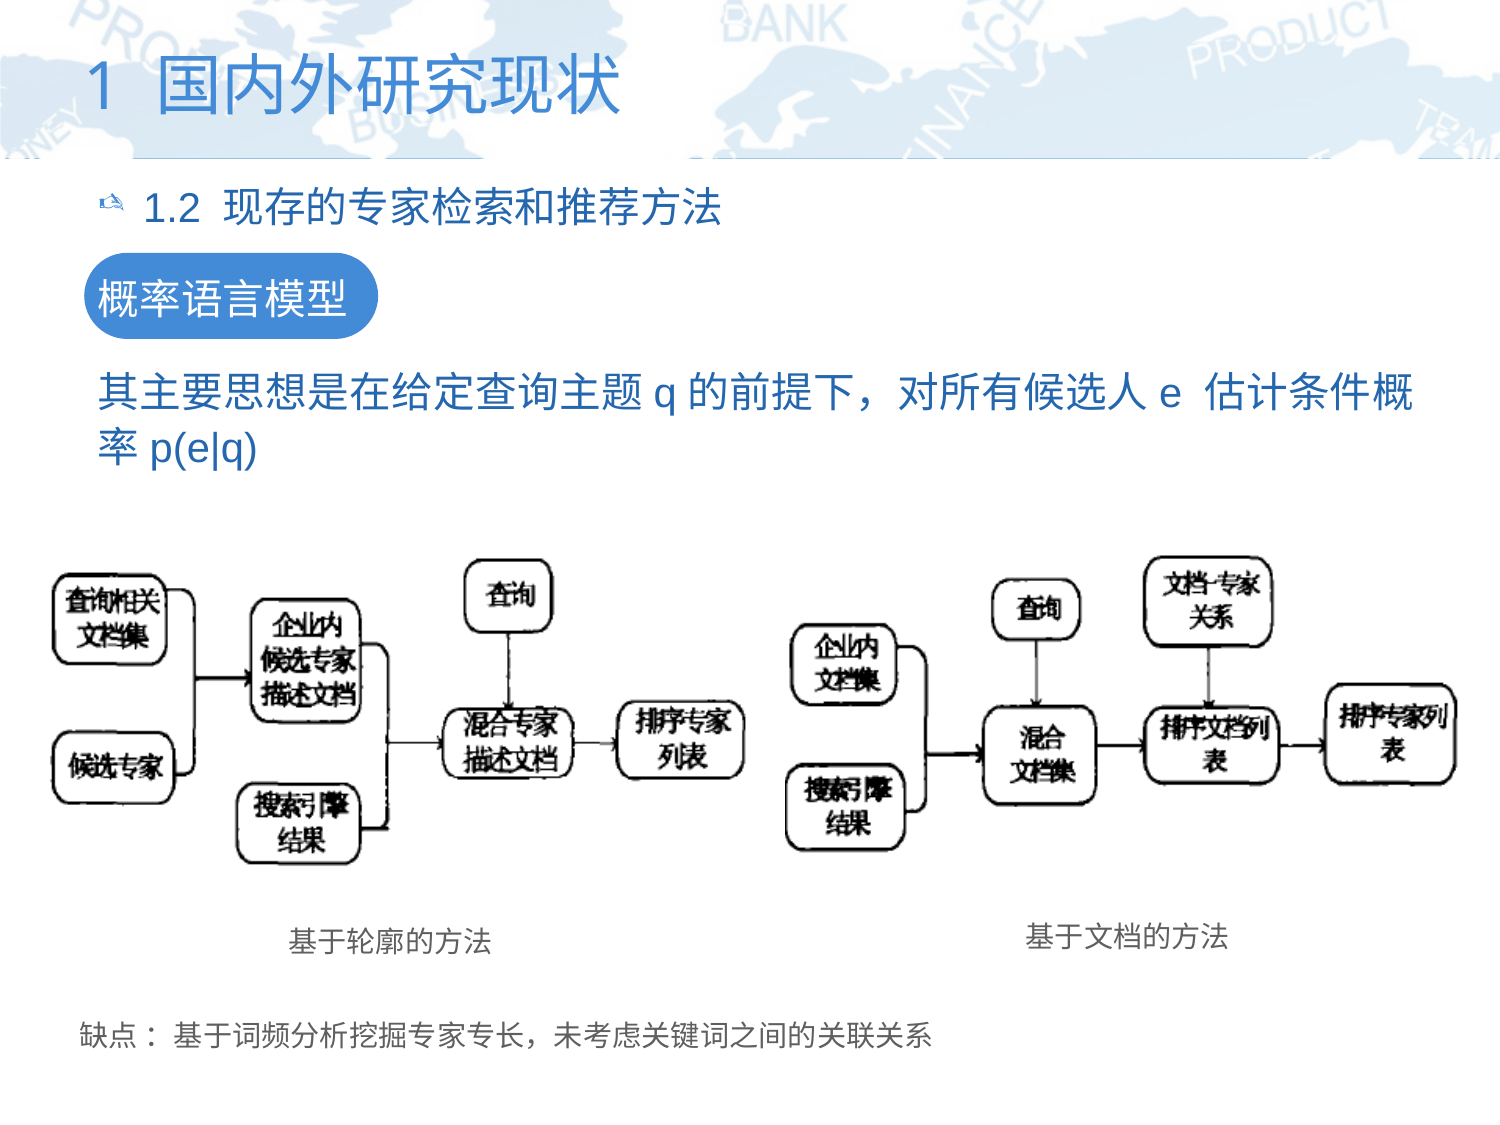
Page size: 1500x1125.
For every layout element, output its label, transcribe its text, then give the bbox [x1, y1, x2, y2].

title 1 国内外研究现状 [68, 26, 1429, 142]
text_box 缺点 ：基于词频分析挖掘专家专长，未考虑关键词之间的关联关系 [64, 999, 1093, 1060]
picture [785, 537, 1481, 873]
list 1.2 现存的专家检索和推荐方法 概率语言模型 其主要思想是在给定查询主题q的前提下，对所有候选人e 估计条件概率p(e|q) [68, 168, 1429, 1064]
text_box 基于轮廓的方法 [243, 905, 538, 966]
picture [38, 540, 766, 899]
text_box 基于文档的方法 [986, 900, 1270, 961]
